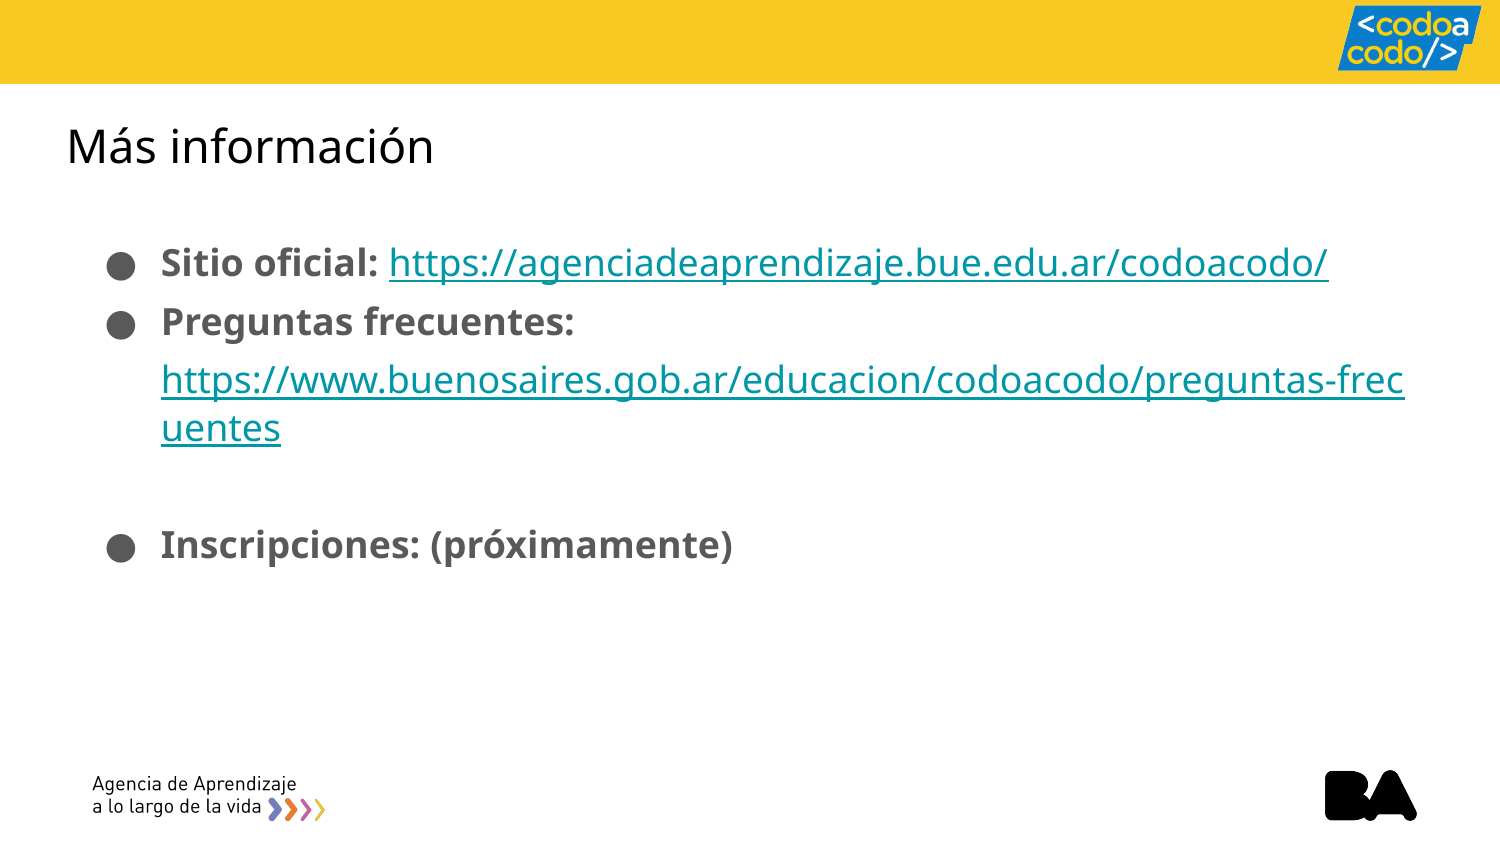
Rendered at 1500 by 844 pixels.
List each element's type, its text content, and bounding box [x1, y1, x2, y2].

picture [1337, 5, 1482, 71]
picture [1325, 770, 1417, 821]
picture [70, 759, 344, 835]
list Sitio oficial: https://agenciadeaprendizaje.bue.edu.ar/codoacodo/ Preguntas frecuentes: https://www.buenosaires.gob.ar/educacion/codoacodo/preguntas-frecuentes Inscripciones: (próximamente) [70, 214, 1430, 759]
title Más información [51, 98, 1446, 192]
